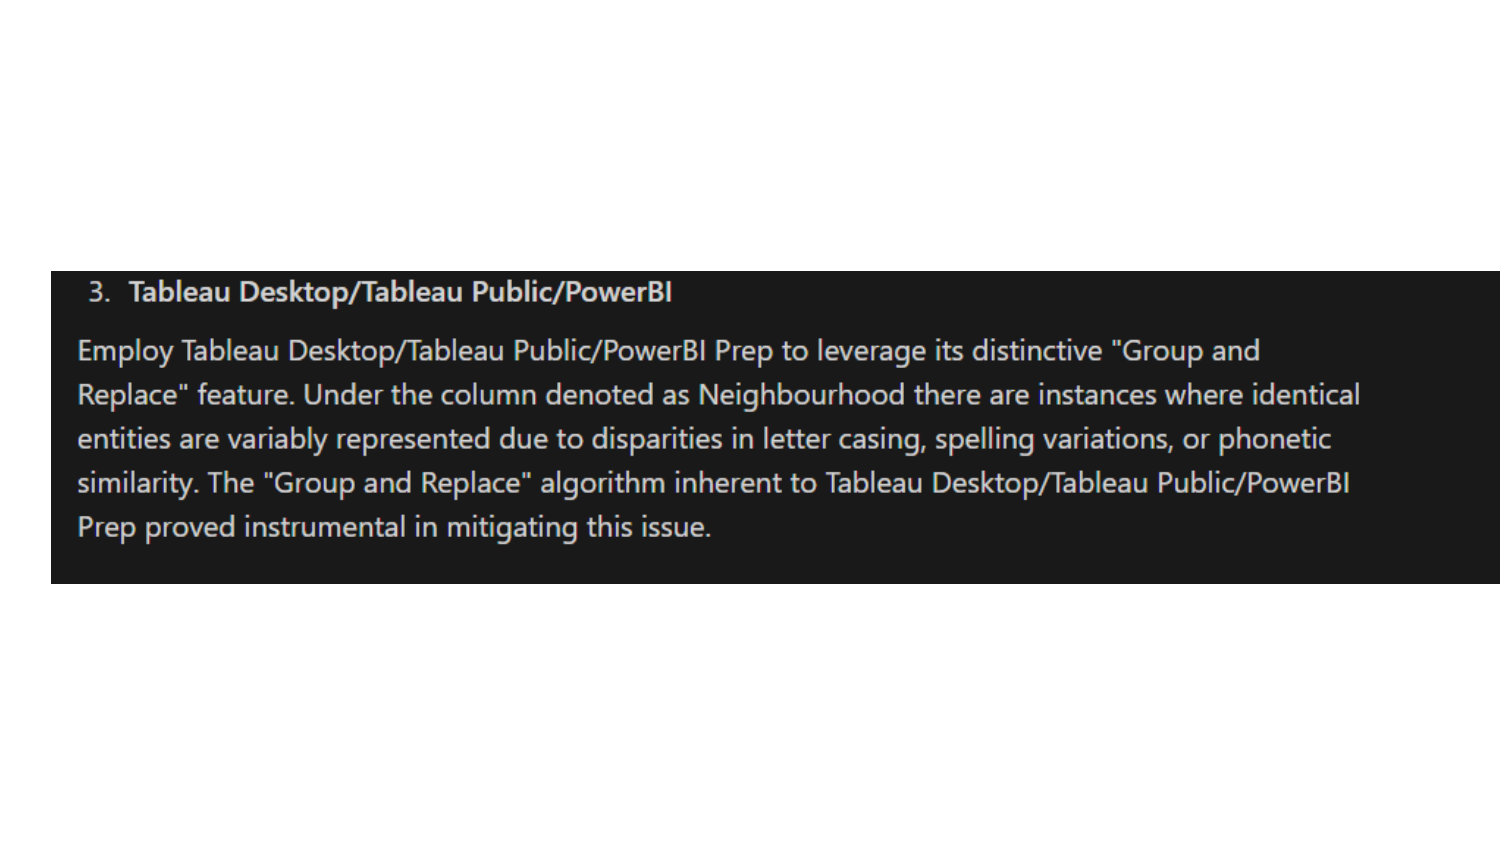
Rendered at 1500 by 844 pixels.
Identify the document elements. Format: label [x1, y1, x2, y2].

picture [50, 270, 1500, 584]
